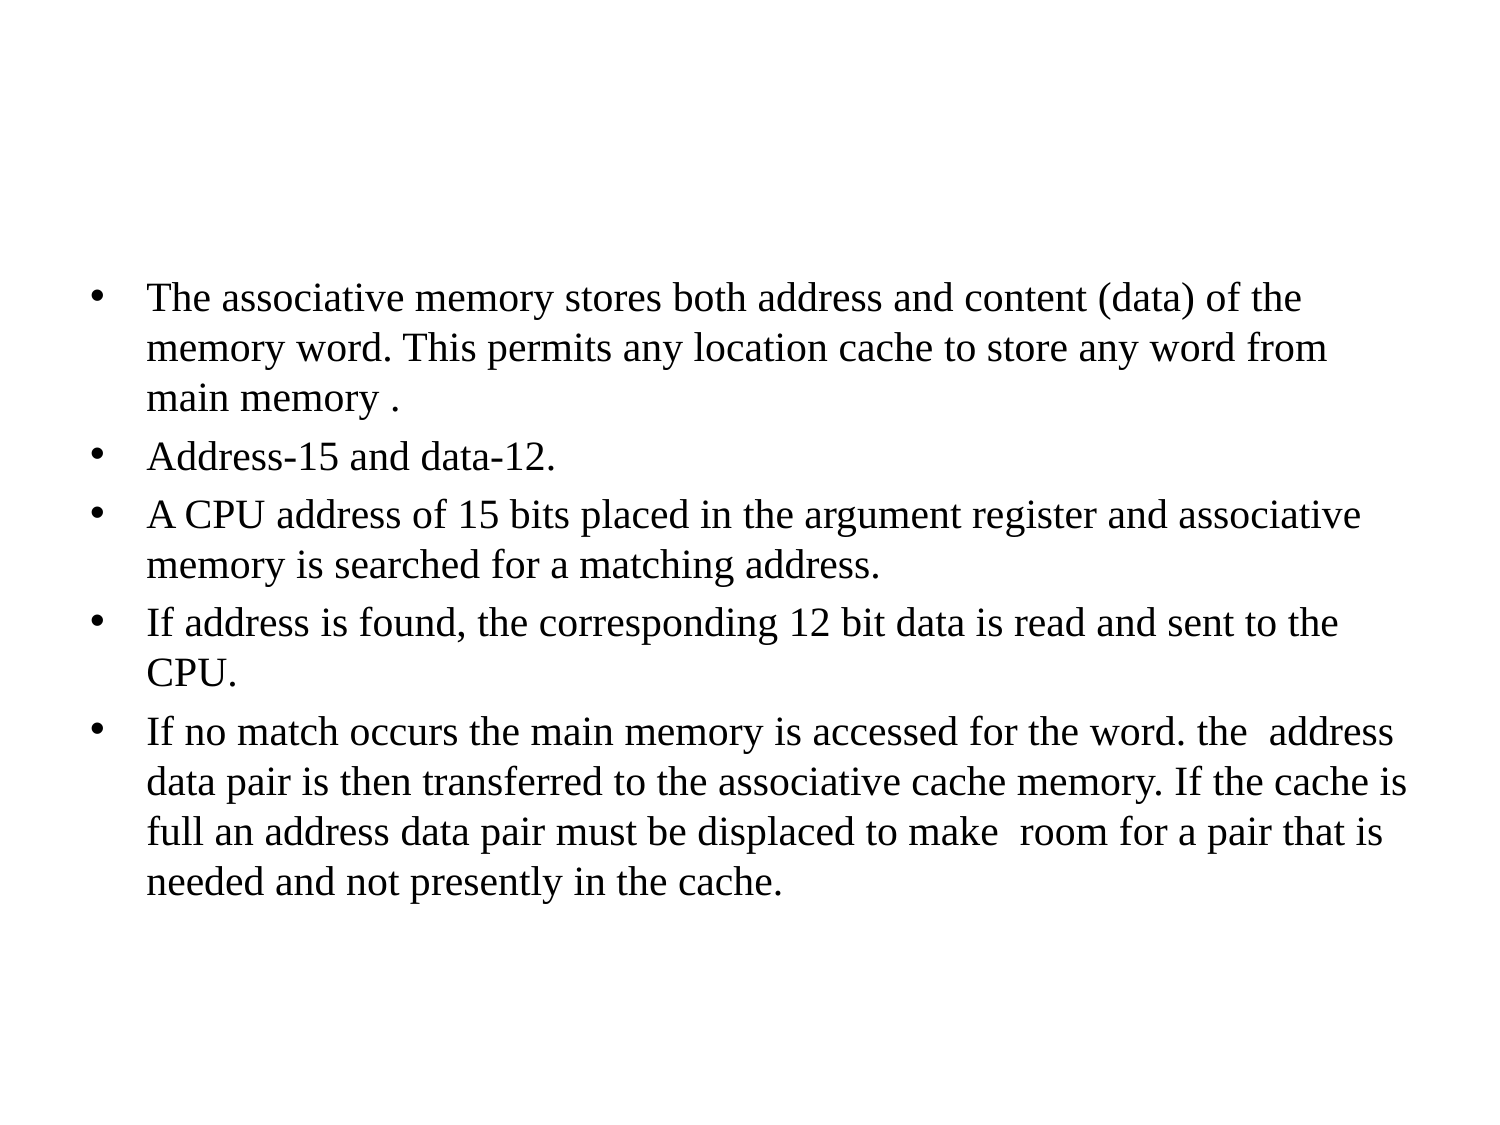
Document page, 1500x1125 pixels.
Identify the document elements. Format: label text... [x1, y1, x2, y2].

list The associative memory stores both address and content (data) of the memory word. This permits any location cache to store any word from main memory . Address-15 and data-12. A CPU address of 15 bits placed in the argument register and associative memory is searched for a matching address. If address is found, the corresponding 12 bit data is read and sent to the CPU. If no match occurs the main memory is accessed for the word. the address data pair is then transferred to the associative cache memory. If the cache is full an address data pair must be displaced to make room for a pair that is needed and not presently in the cache. [75, 262, 1425, 1005]
